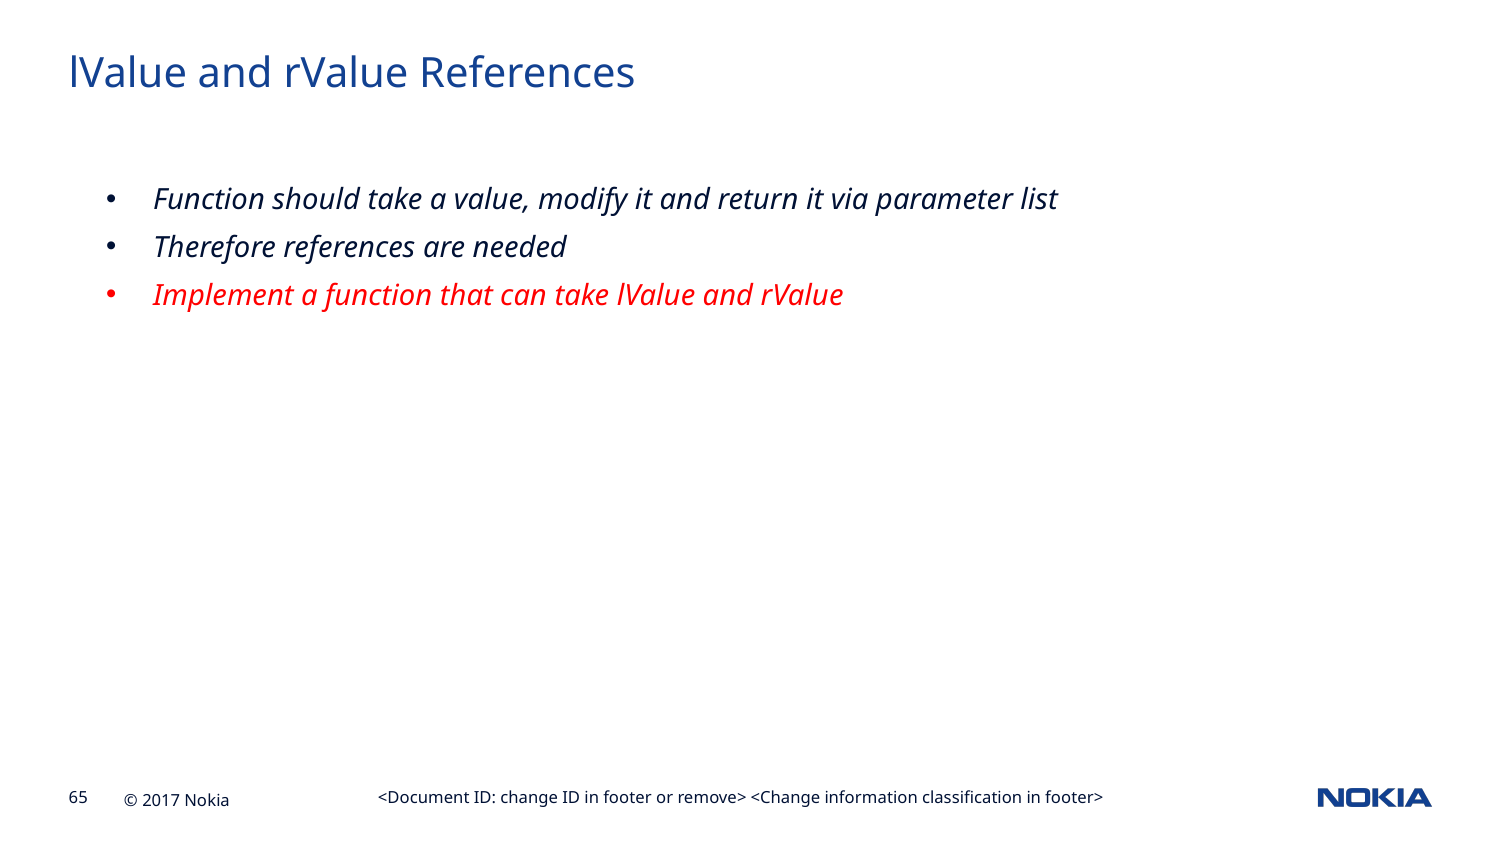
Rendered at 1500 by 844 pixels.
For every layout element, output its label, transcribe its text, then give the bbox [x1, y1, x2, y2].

picture [1292, 762, 1458, 833]
footer <Document ID: change ID in footer or remove> <Change information classification in footer> [377, 790, 1122, 811]
list lValue and rValue References [68, 46, 1432, 97]
list Function should take a value, modify it and return it via parameter list Therefore references are needed Implement a function that can take lValue and rValue [68, 128, 1432, 761]
